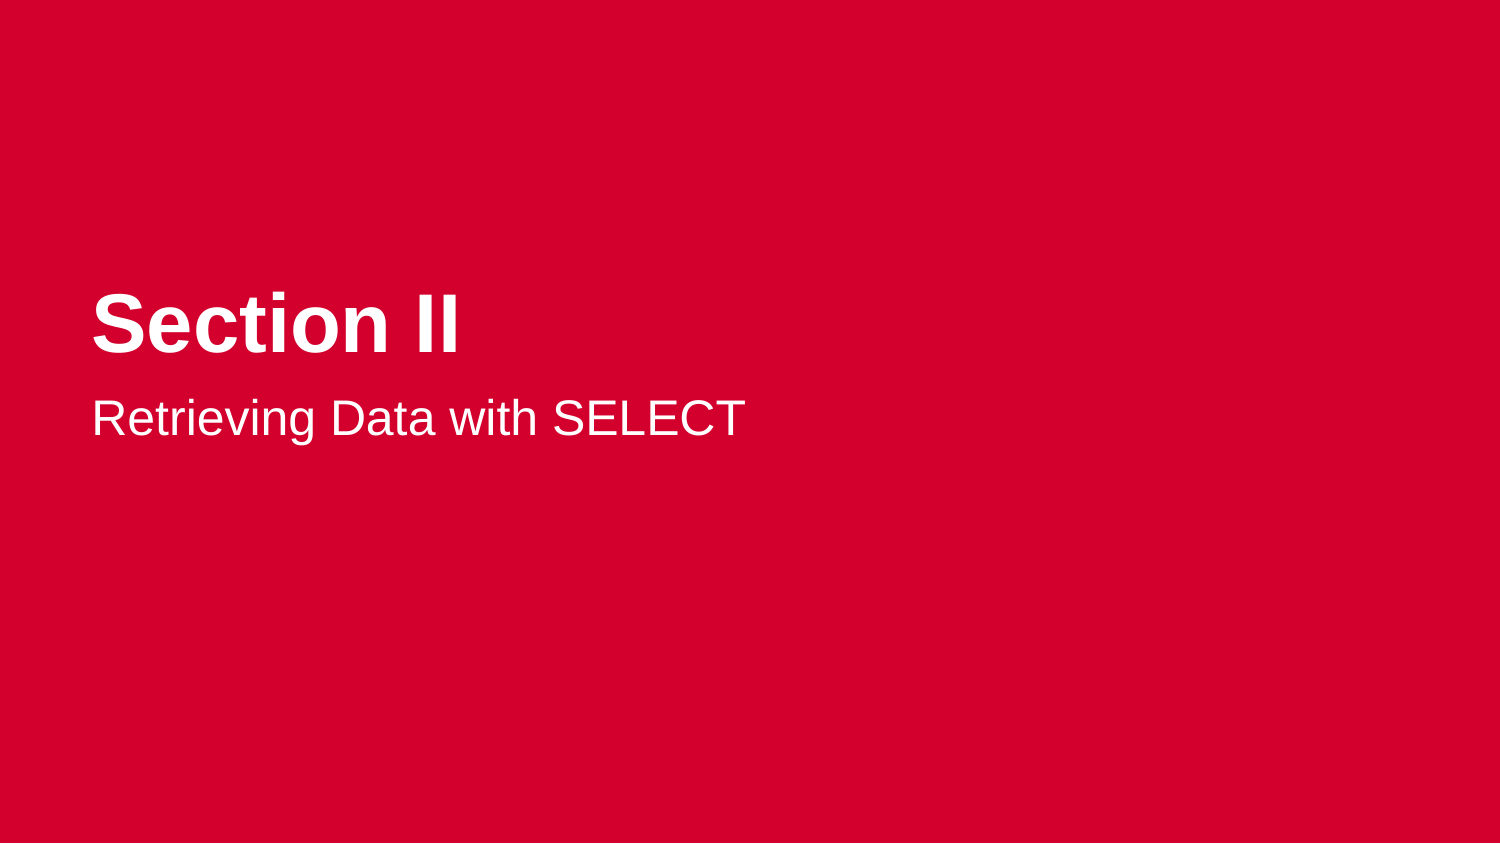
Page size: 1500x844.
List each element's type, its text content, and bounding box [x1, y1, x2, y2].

text_box [0, 0, 1500, 843]
text_box Section II [91, 188, 1264, 377]
text_box Retrieving Data with SELECT [91, 377, 1264, 616]
